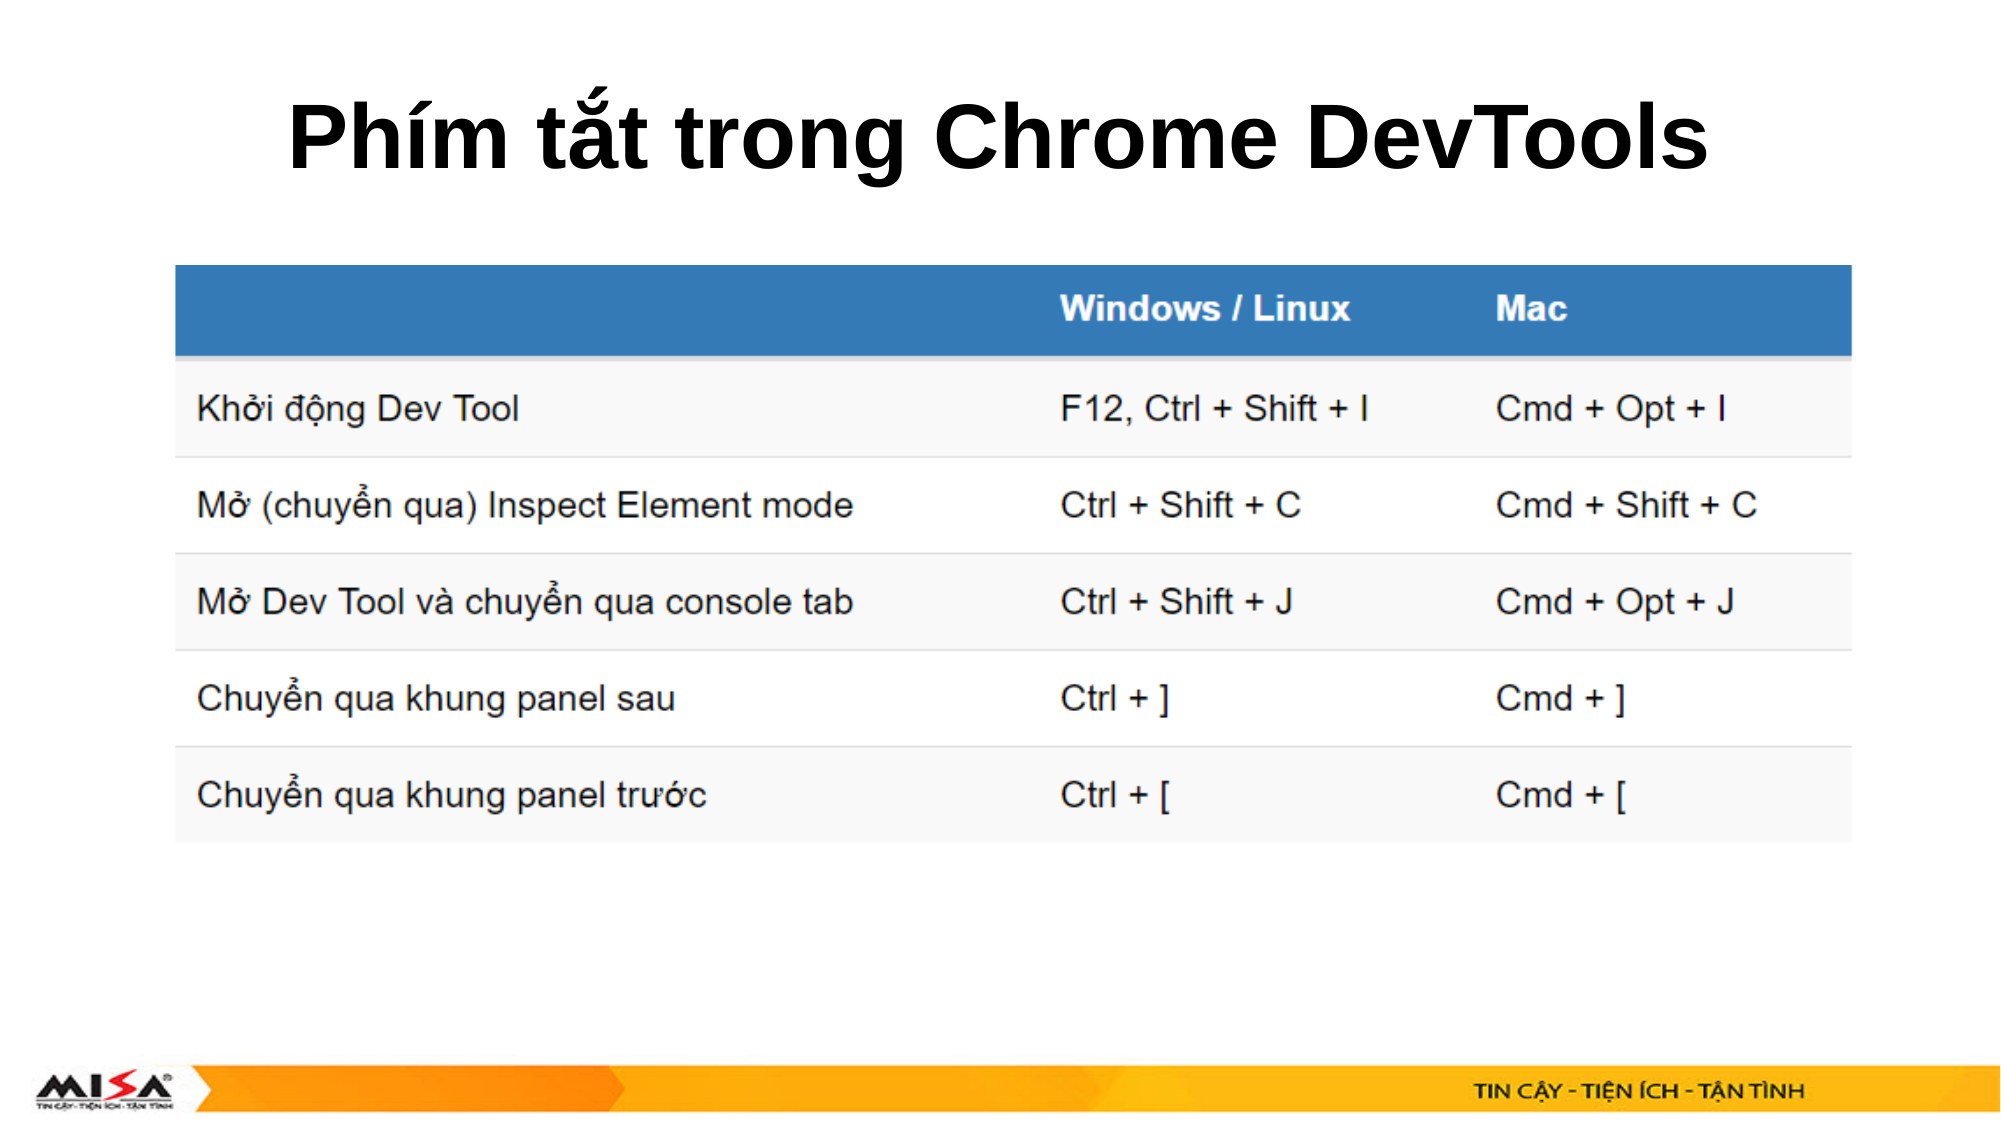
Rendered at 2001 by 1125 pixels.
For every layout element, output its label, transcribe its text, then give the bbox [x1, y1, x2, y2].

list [174, 265, 1868, 862]
title Phím tắt trong Chrome DevTools [99, 44, 1900, 233]
picture [0, 0, 2001, 1125]
